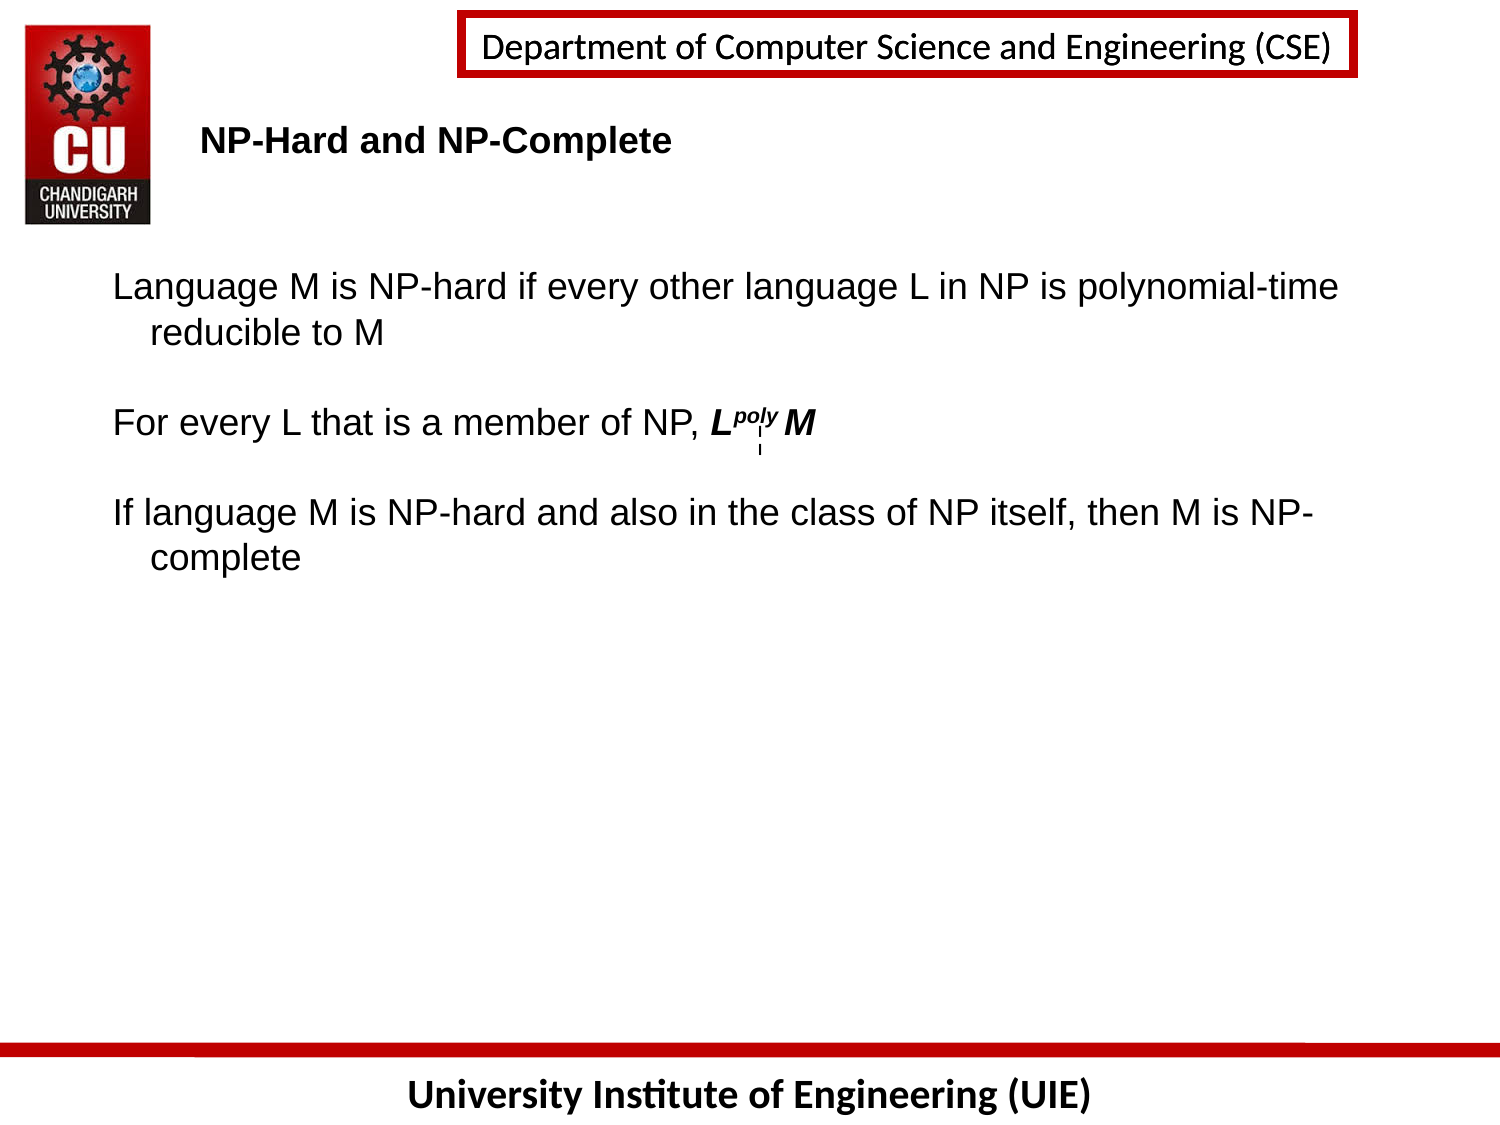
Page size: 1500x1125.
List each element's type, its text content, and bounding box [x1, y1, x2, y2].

title NP-Hard and NP-Complete [199, 44, 1425, 233]
picture [24, 24, 151, 225]
list Language M is NP-hard if every other language L in NP is polynomial-time reducible to M For every L that is a member of NP, Lpoly M If language M is NP-hard and also in the class of NP itself, then M is NP-complete [75, 262, 1425, 1083]
text_box ¦ [737, 412, 801, 463]
